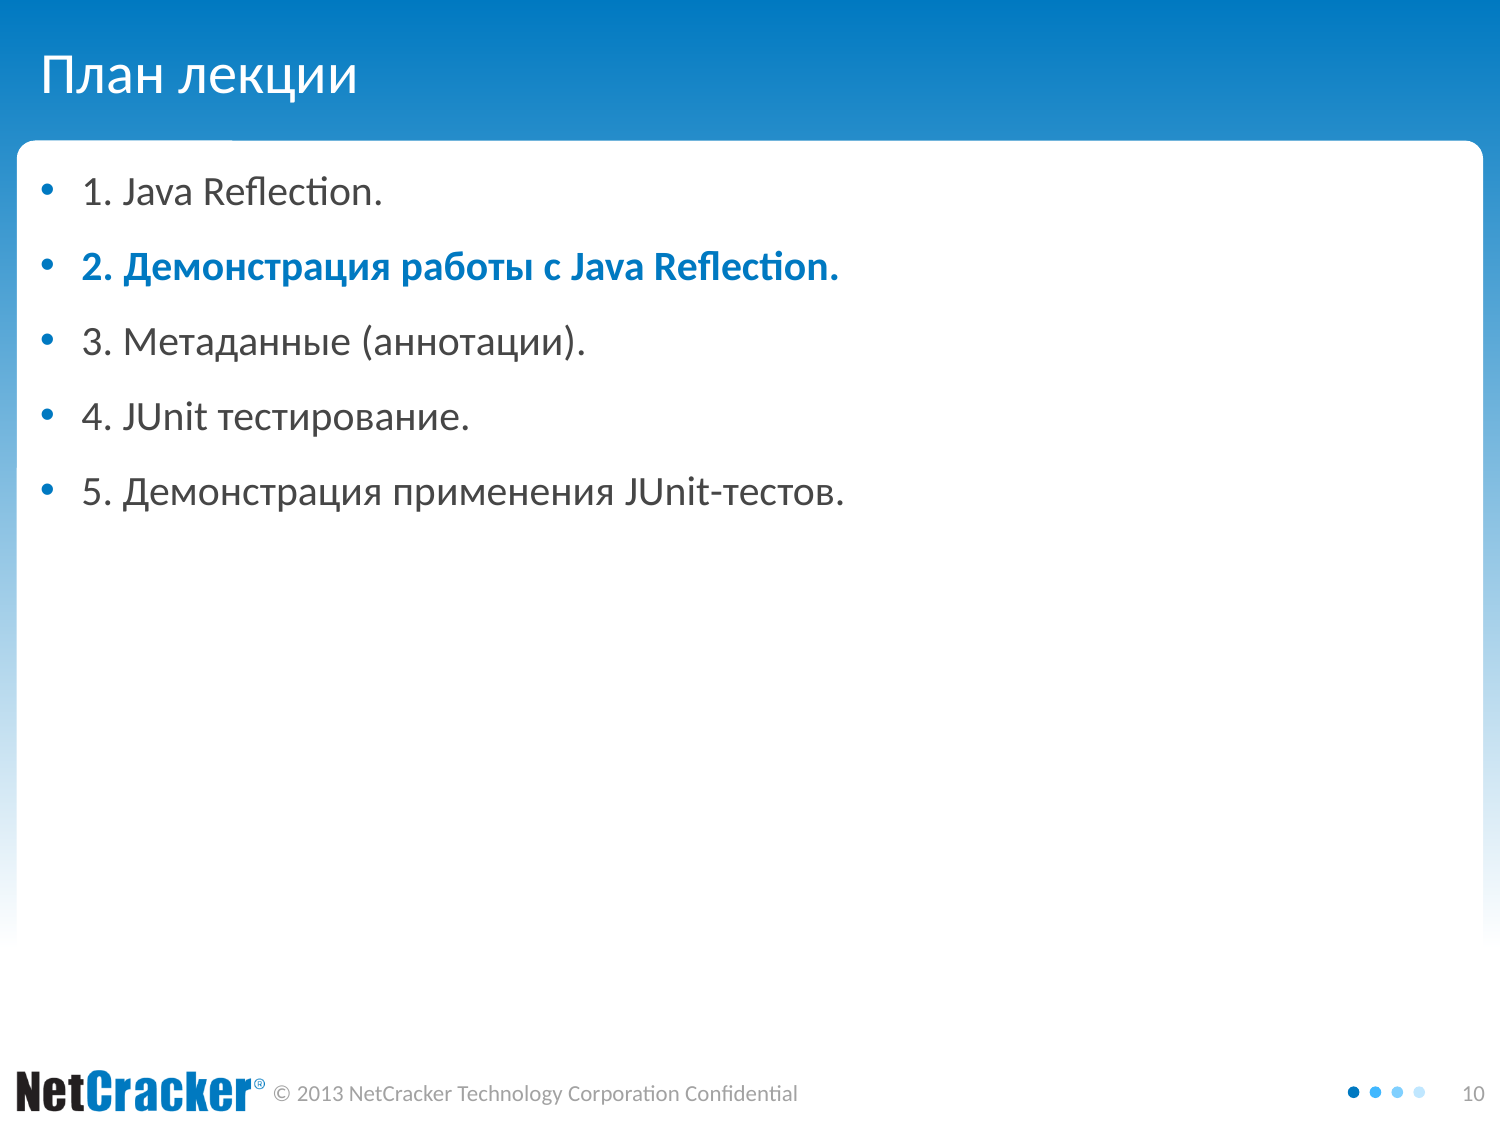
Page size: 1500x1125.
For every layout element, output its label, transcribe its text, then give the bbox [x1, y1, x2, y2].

picture [5, 1062, 272, 1122]
list 1. Java Reflection. 2. Демонстрация работы с Java Reflection. 3. Метаданные (аннотации). 4. JUnit тестирование. 5. Демонстрация применения JUnit-тестов. [16, 140, 1482, 1043]
title План лекции [16, 0, 1483, 141]
